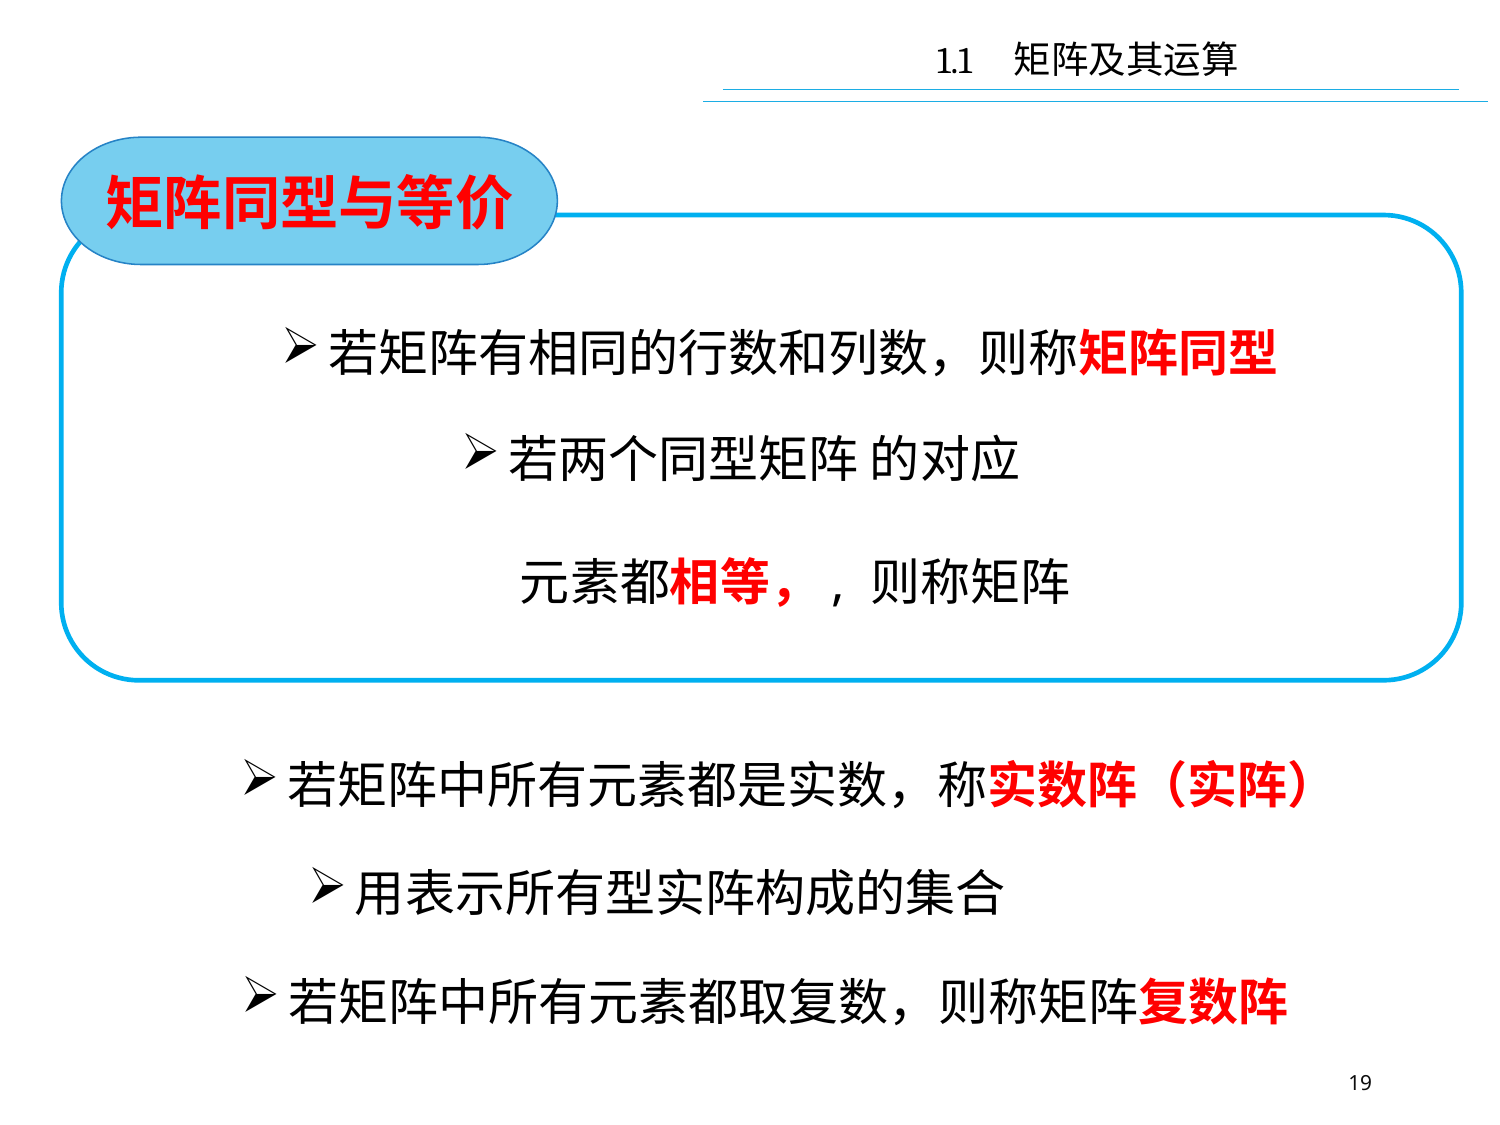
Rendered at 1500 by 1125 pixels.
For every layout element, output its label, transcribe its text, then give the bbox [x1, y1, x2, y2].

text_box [702, 28, 1489, 102]
text_box 矩阵同型与等价 [60, 136, 559, 266]
slide_number 19 [1333, 1061, 1454, 1107]
text_box [59, 213, 1463, 682]
